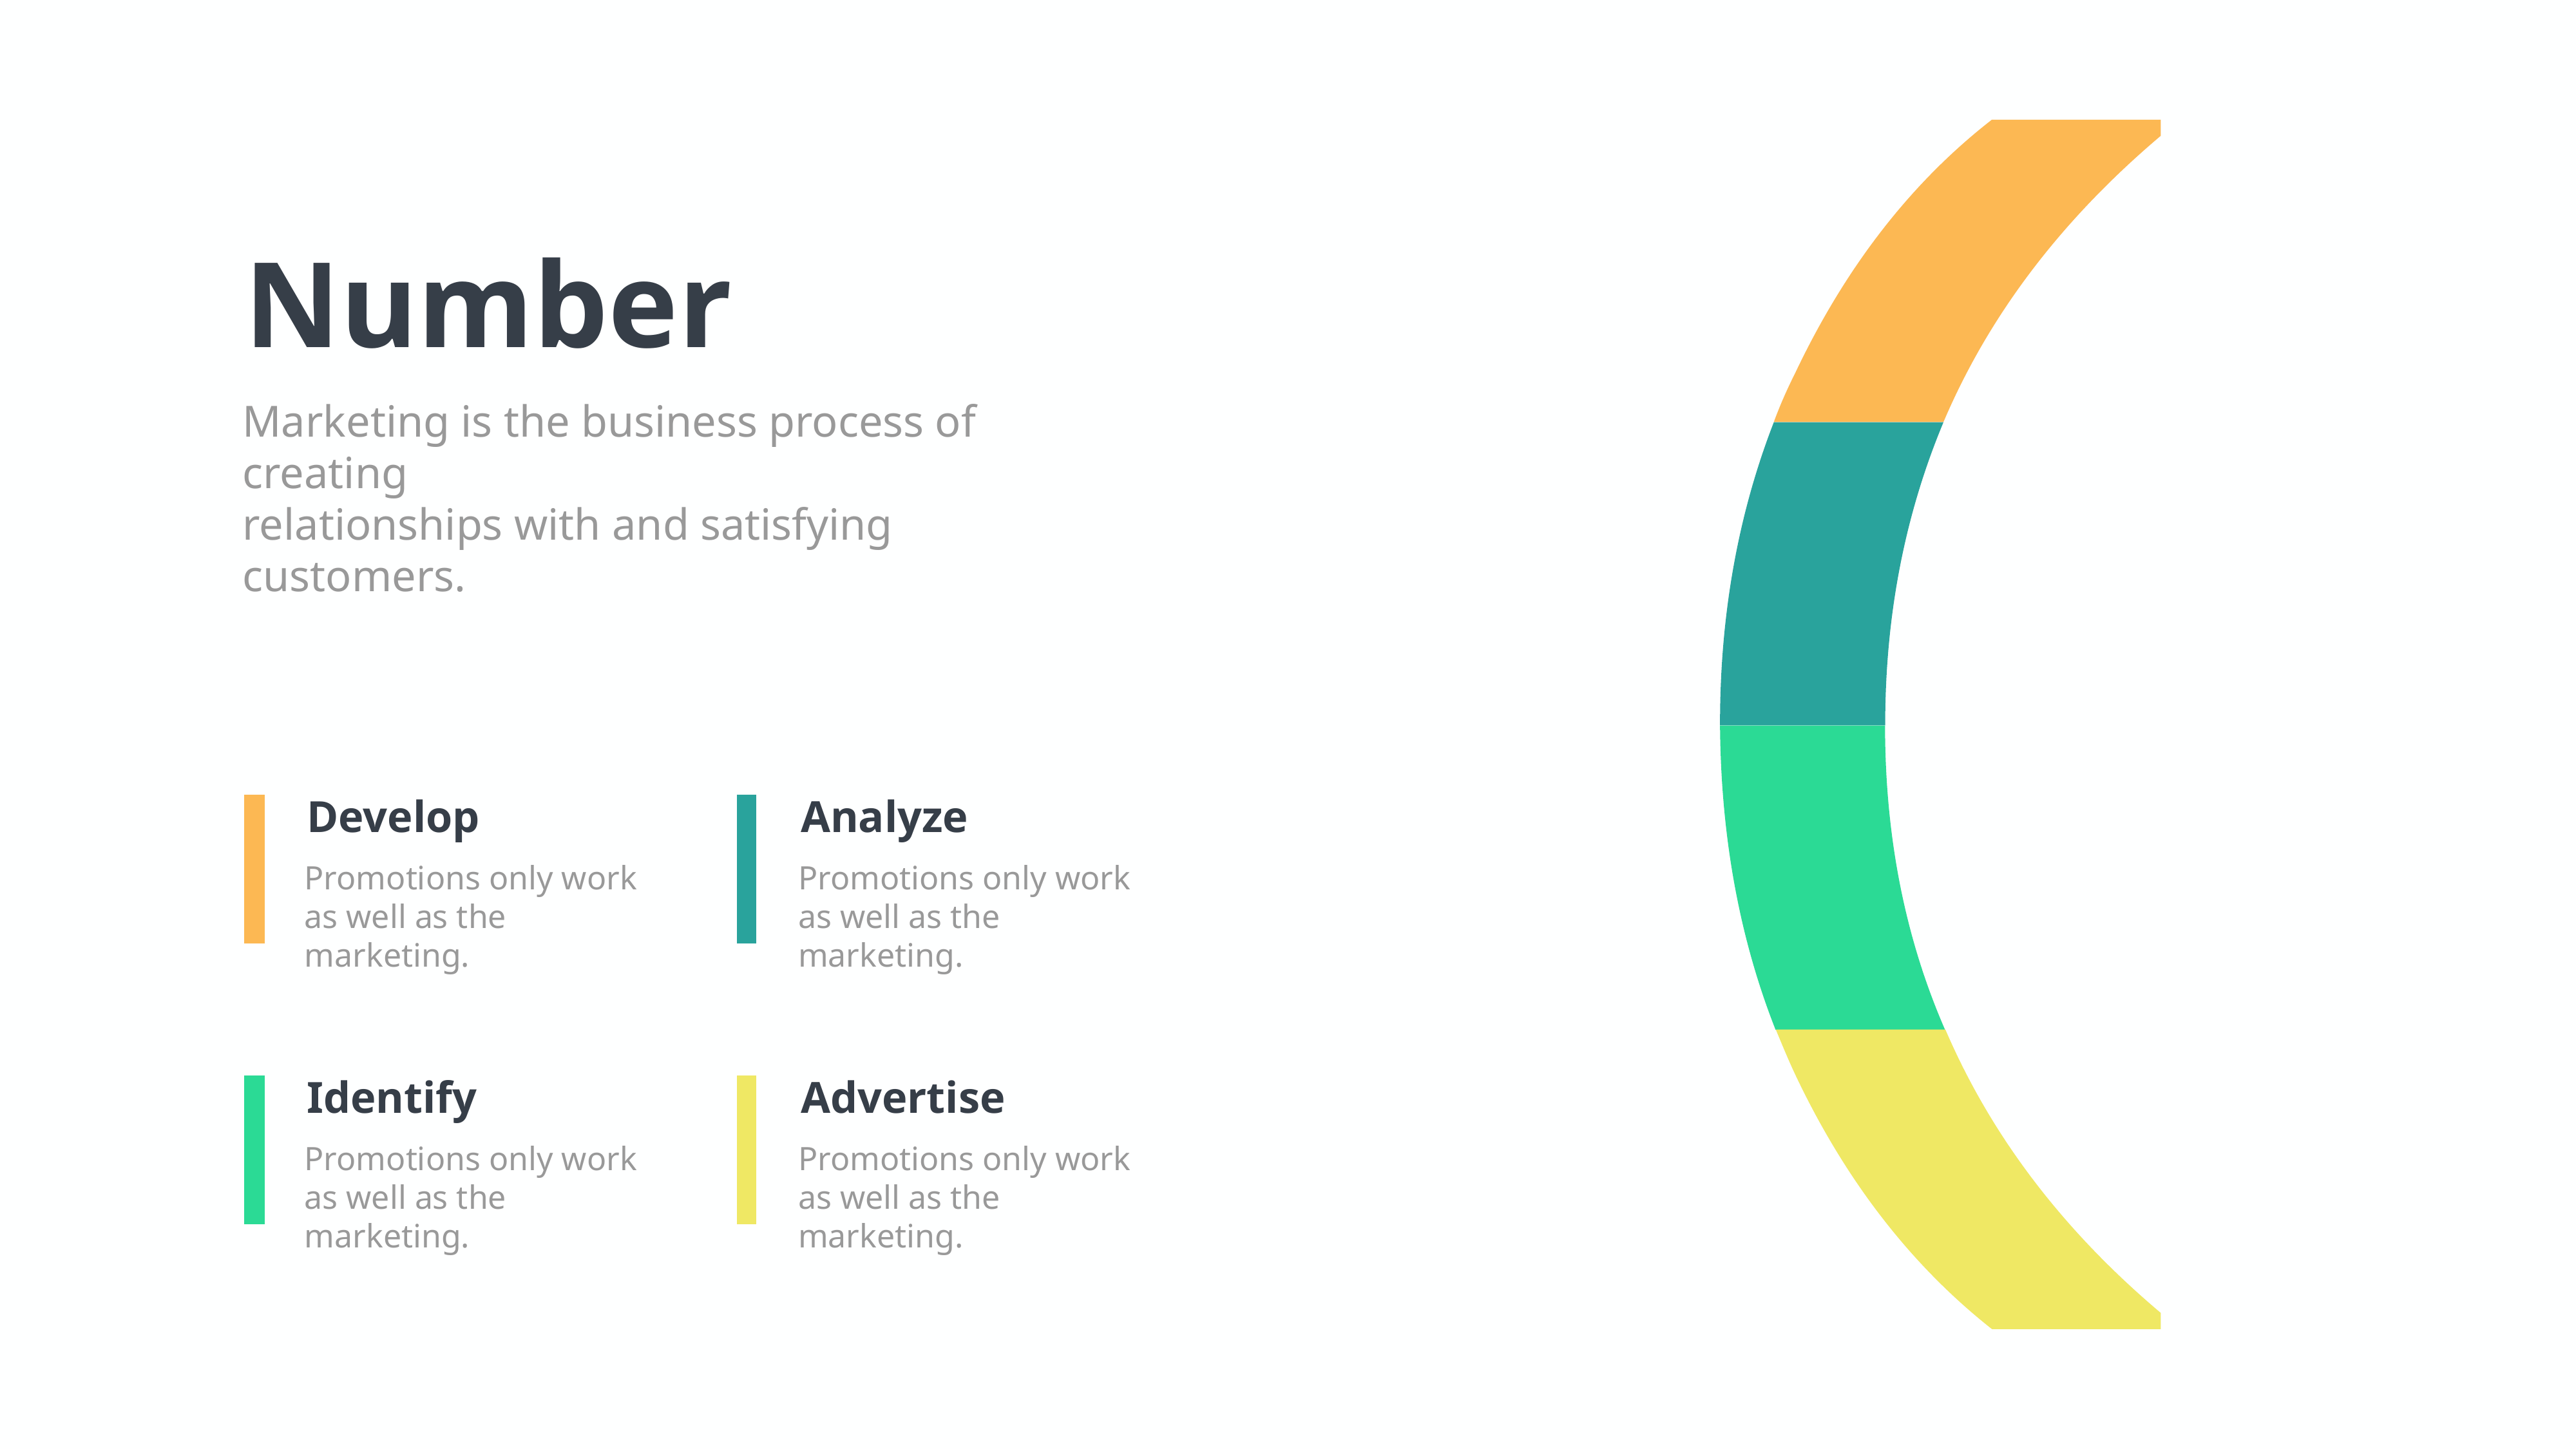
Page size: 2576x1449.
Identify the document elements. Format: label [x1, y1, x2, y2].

text_box [1773, 119, 2161, 422]
text_box [1720, 725, 1945, 1029]
text_box [233, 224, 1272, 1225]
text_box [1775, 1029, 2161, 1329]
text_box [1720, 422, 1944, 725]
